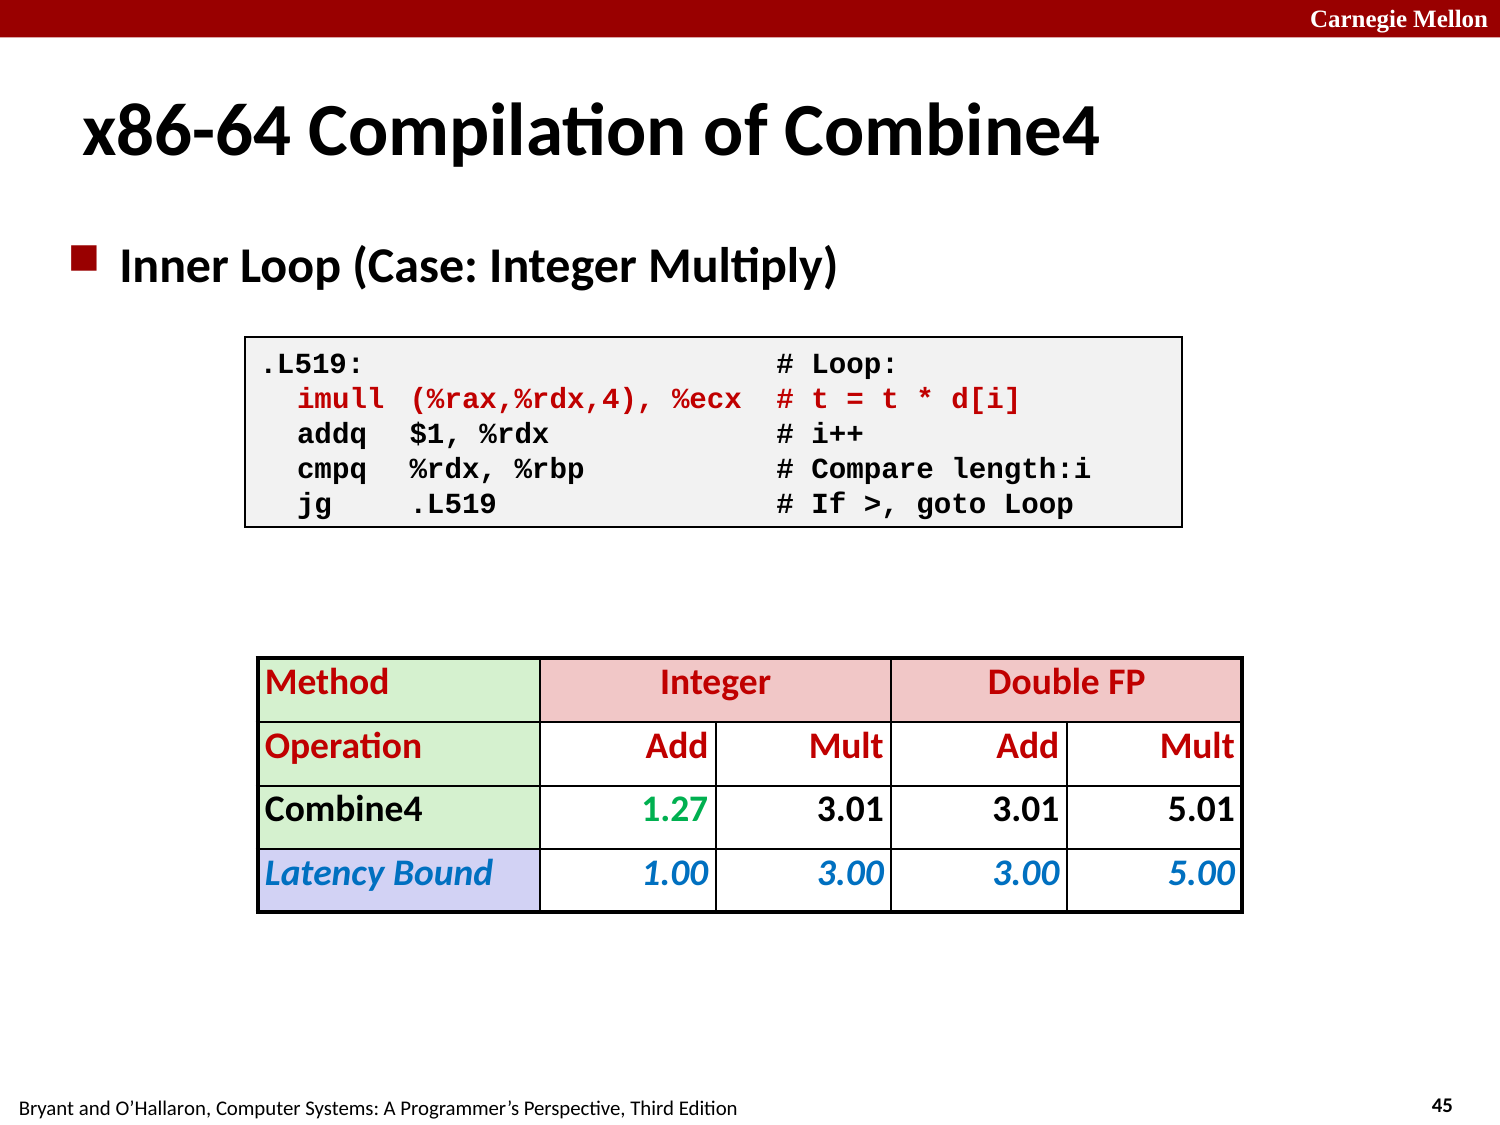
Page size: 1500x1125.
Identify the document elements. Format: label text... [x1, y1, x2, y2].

title x86-64 Compilation of Combine4 [66, 62, 1313, 188]
table_cell Latency Bound [260, 850, 539, 910]
table_header Double FP [892, 660, 1240, 721]
table_cell 3.00 [892, 850, 1066, 910]
table_cell 1.27 [541, 787, 715, 848]
table_cell 3.01 [717, 787, 890, 848]
table_cell Operation [260, 723, 539, 785]
table_cell Combine4 [260, 787, 539, 848]
table_cell 5.00 [1068, 850, 1240, 910]
list Inner Loop (Case: Integer Multiply) [57, 224, 1412, 338]
table_cell Mult [1068, 723, 1240, 785]
table_cell 1.00 [541, 850, 715, 910]
table_cell 3.01 [892, 787, 1066, 848]
table_header Integer [541, 660, 890, 721]
table_cell Add [892, 723, 1066, 785]
table_header Method [260, 660, 539, 721]
table_cell Add [541, 723, 715, 785]
table_cell 5.01 [1068, 787, 1240, 848]
table_cell Mult [717, 723, 890, 785]
text_box .L519: # Loop: imull (%rax,%rdx,4), %ecx # t = t * d[i] addq $1, %rdx # i++ cmpq %rdx, %rbp # Compare length:i jg .L519 # If >, goto Loop [244, 337, 1183, 527]
table_cell 3.00 [717, 850, 890, 910]
